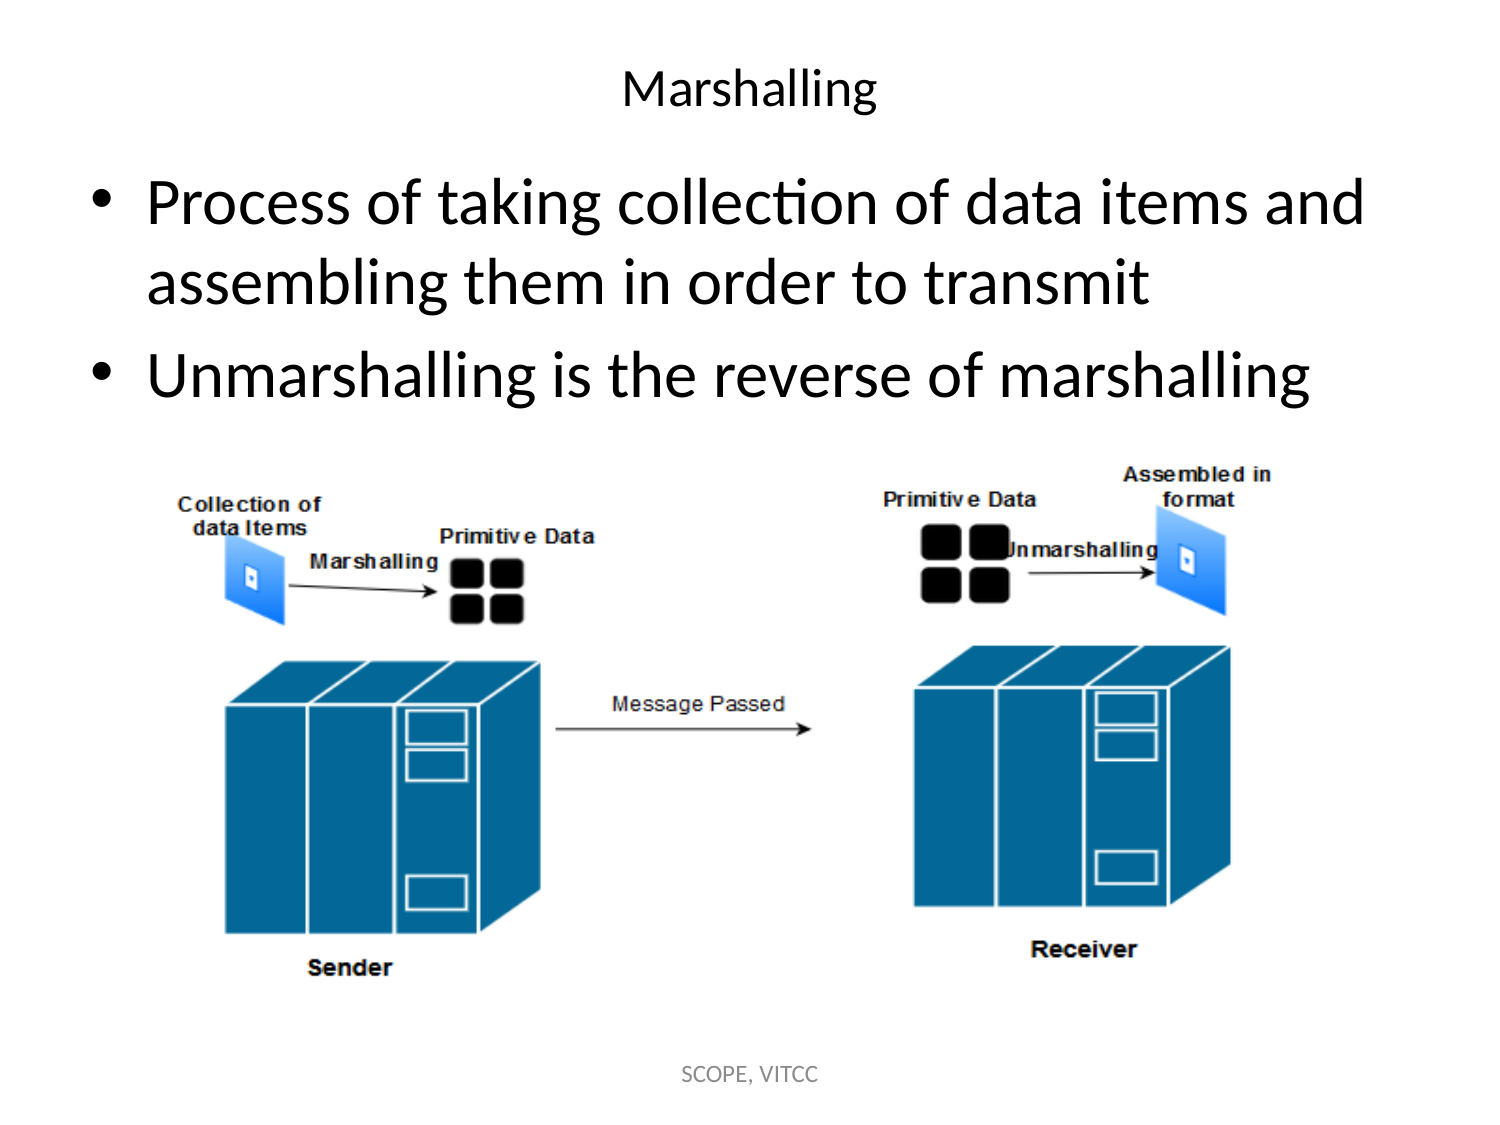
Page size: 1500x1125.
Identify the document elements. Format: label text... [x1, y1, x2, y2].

picture [149, 445, 1338, 1009]
title Marshalling [75, 45, 1425, 125]
footer SCOPE, VITCC [512, 1042, 988, 1103]
list Process of taking collection of data items and assembling them in order to transmit Unmarshalling is the reverse of marshalling [75, 149, 1425, 1005]
